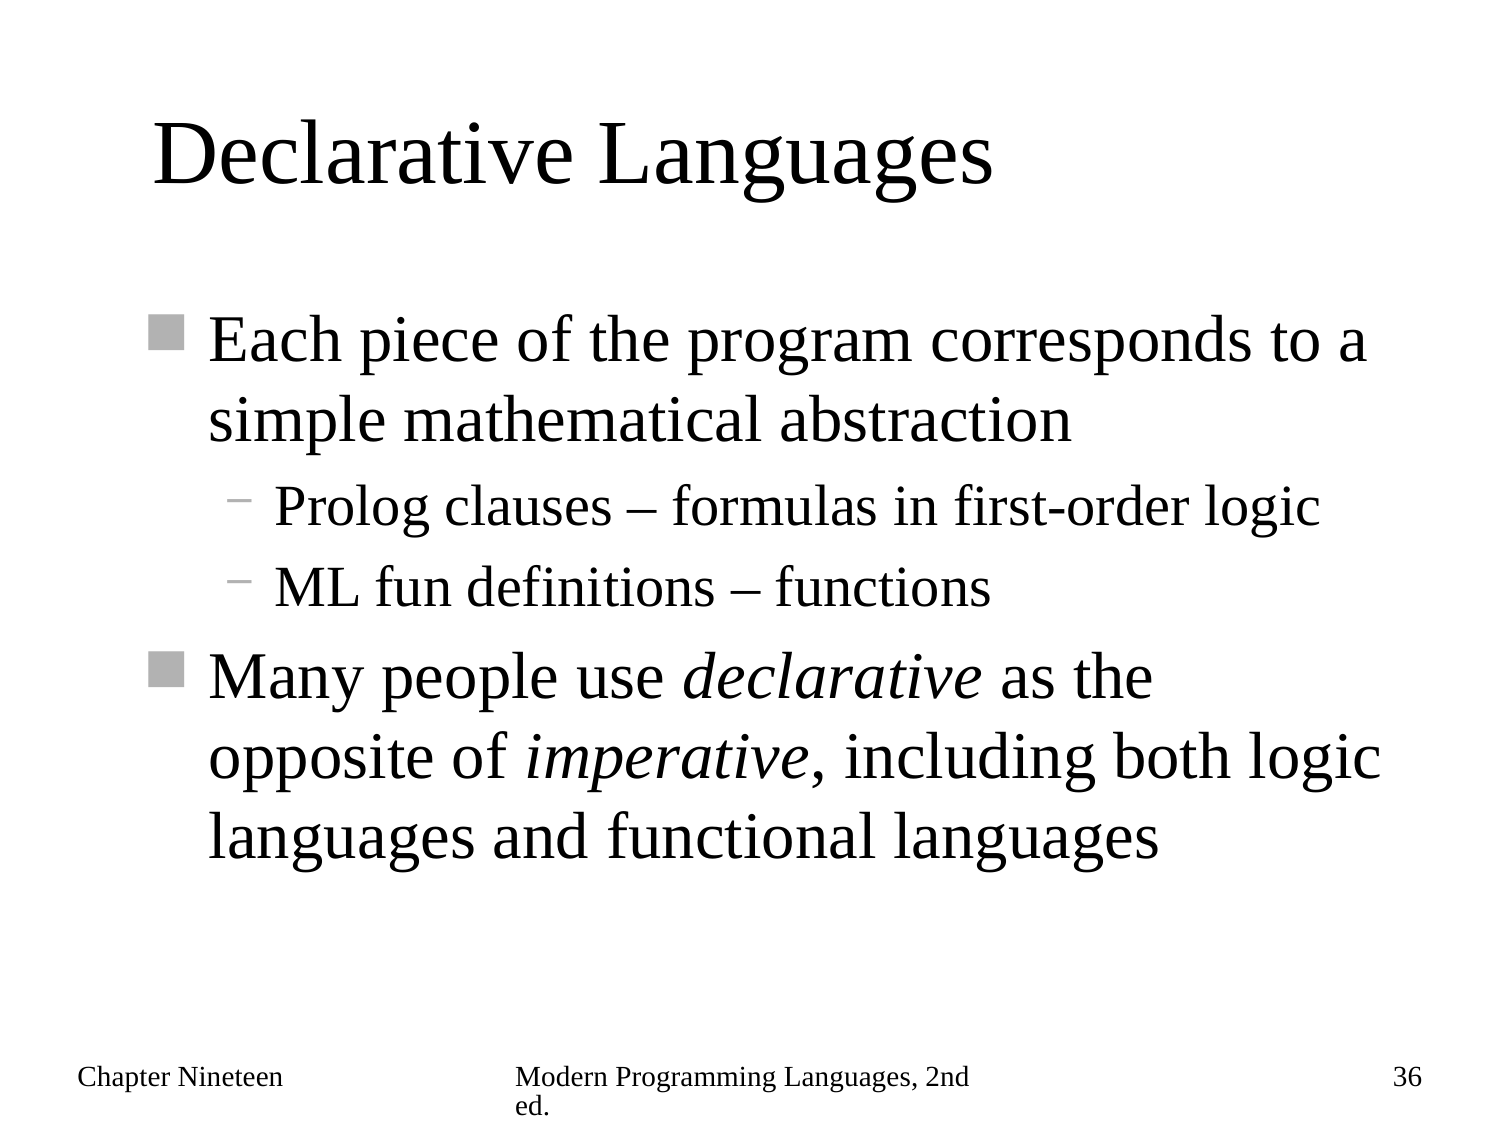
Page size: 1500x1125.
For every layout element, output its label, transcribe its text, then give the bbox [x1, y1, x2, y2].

list Each piece of the program corresponds to a simple mathematical abstraction Prolog clauses – formulas in first-order logic ML fun definitions – functions Many people use declarative as the opposite of imperative, including both logic languages and functional languages [137, 287, 1413, 963]
title Declarative Languages [137, 56, 1413, 238]
footer Modern Programming Languages, 2nd ed. [499, 1036, 1001, 1113]
slide_number Chapter Nineteen [62, 1036, 401, 1113]
slide_number 36 [1124, 1036, 1438, 1113]
